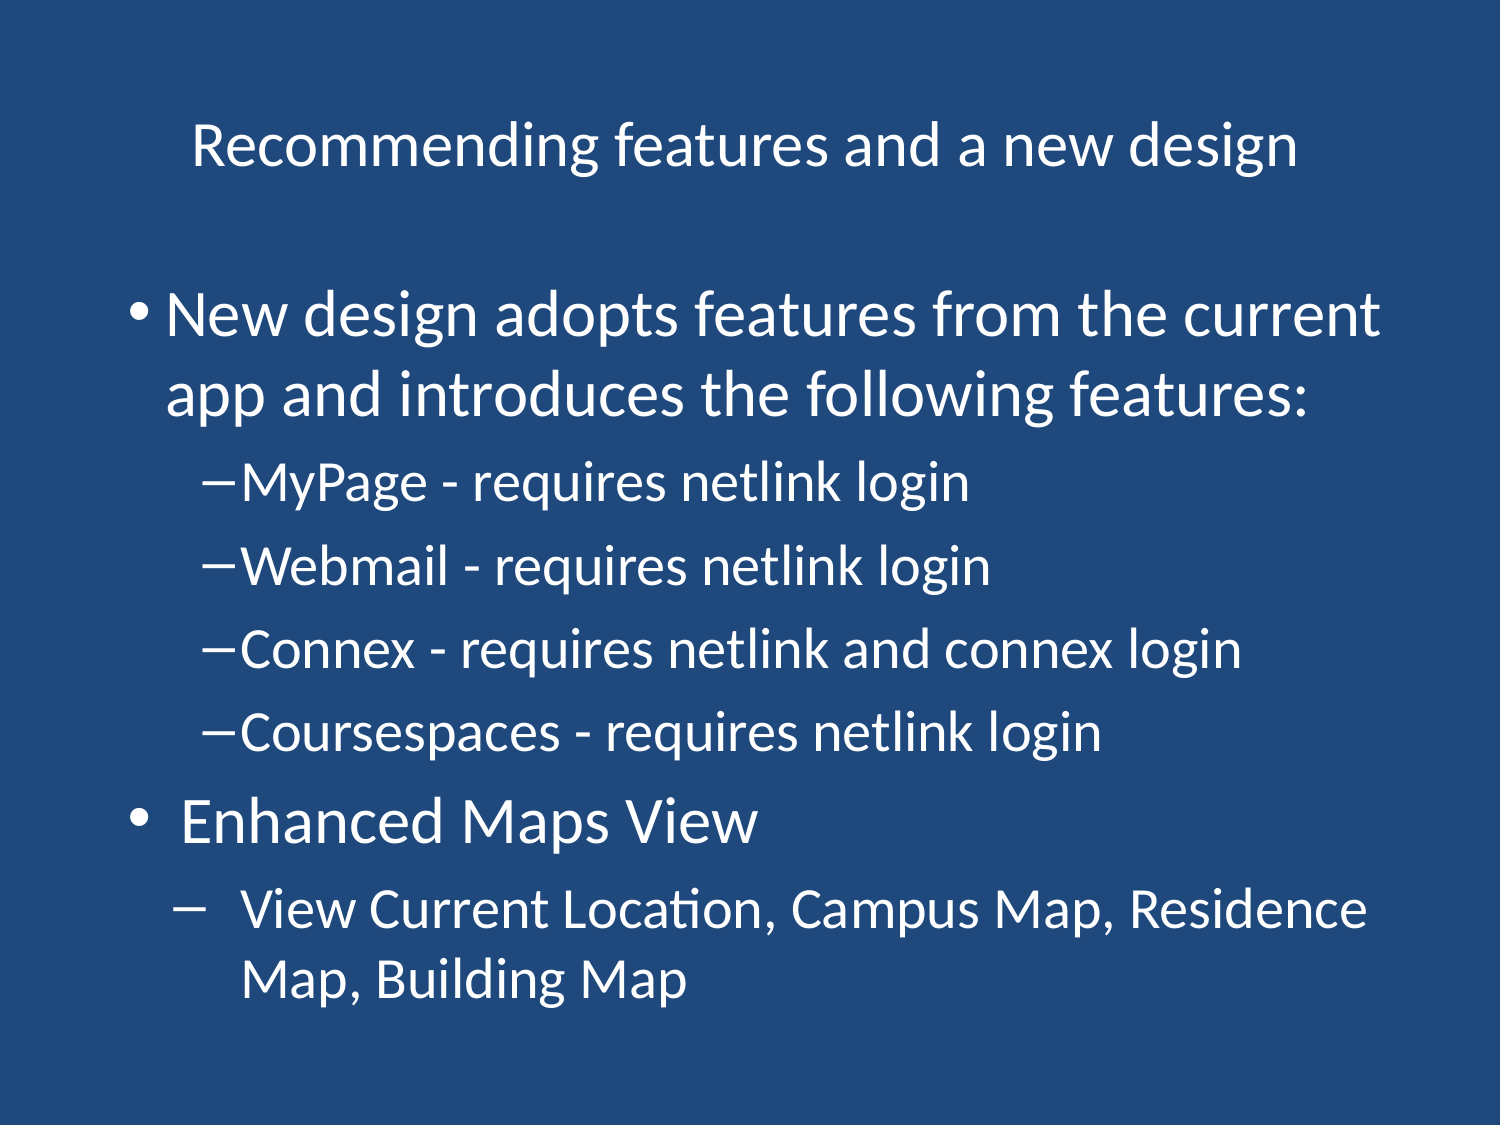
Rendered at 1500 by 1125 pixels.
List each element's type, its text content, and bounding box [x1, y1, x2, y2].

title Recommending features and a new design [70, 46, 1421, 235]
list New design adopts features from the current app and introduces the following features: MyPage - requires netlink login Webmail - requires netlink login Connex - requires netlink and connex login Coursespaces - requires netlink login Enhanced Maps View View Current Location, Campus Map, Residence Map, Building Map [75, 262, 1425, 1005]
